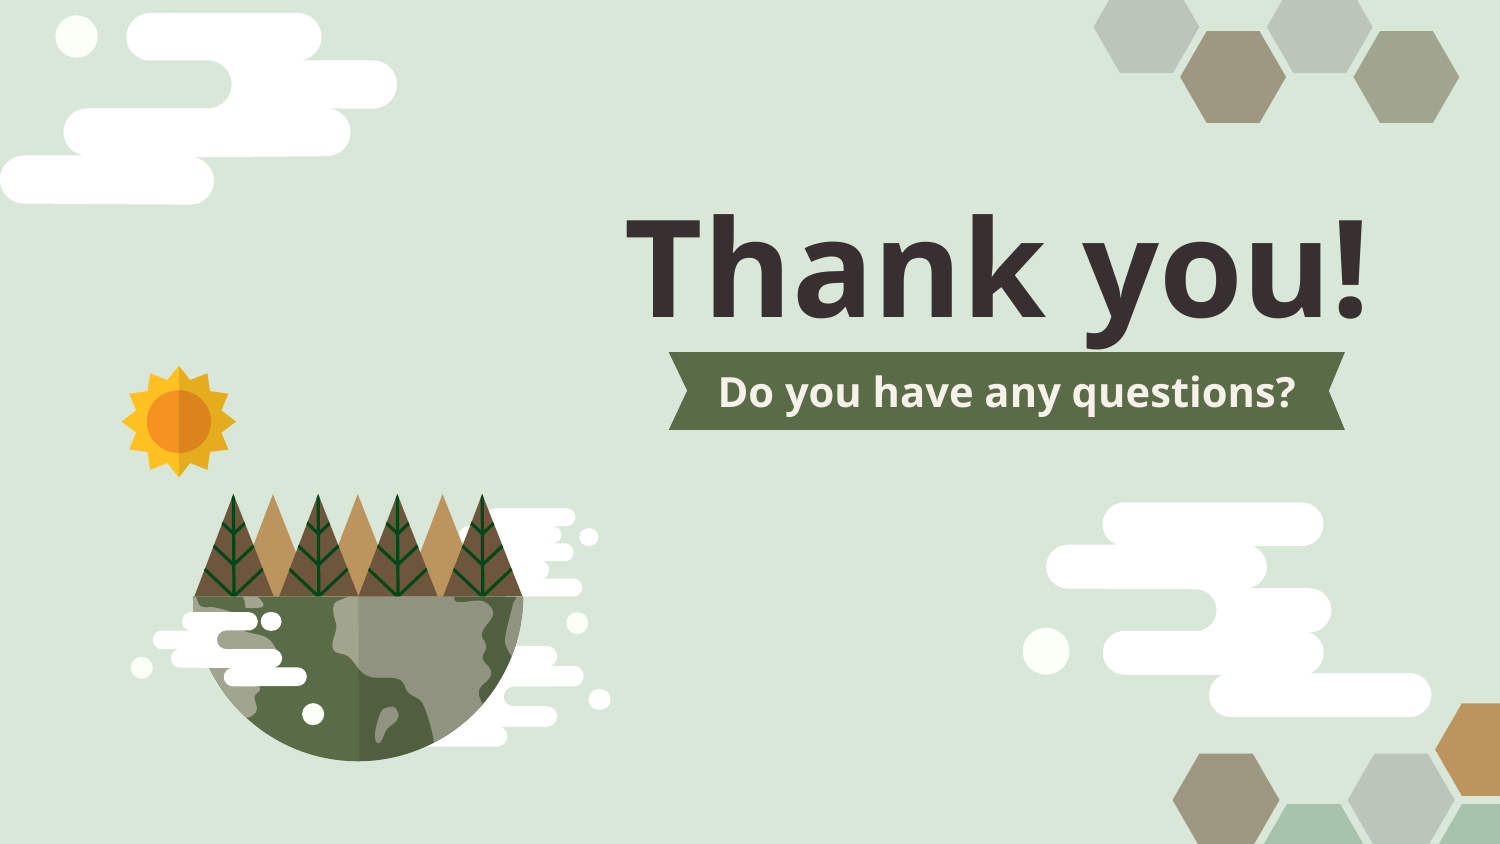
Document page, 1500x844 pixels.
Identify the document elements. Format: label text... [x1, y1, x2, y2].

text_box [121, 365, 237, 478]
text_box Do you have any questions? [668, 352, 1345, 430]
title Thank you! [472, 189, 1500, 337]
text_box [1022, 501, 1432, 718]
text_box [130, 493, 611, 762]
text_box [0, 12, 398, 205]
